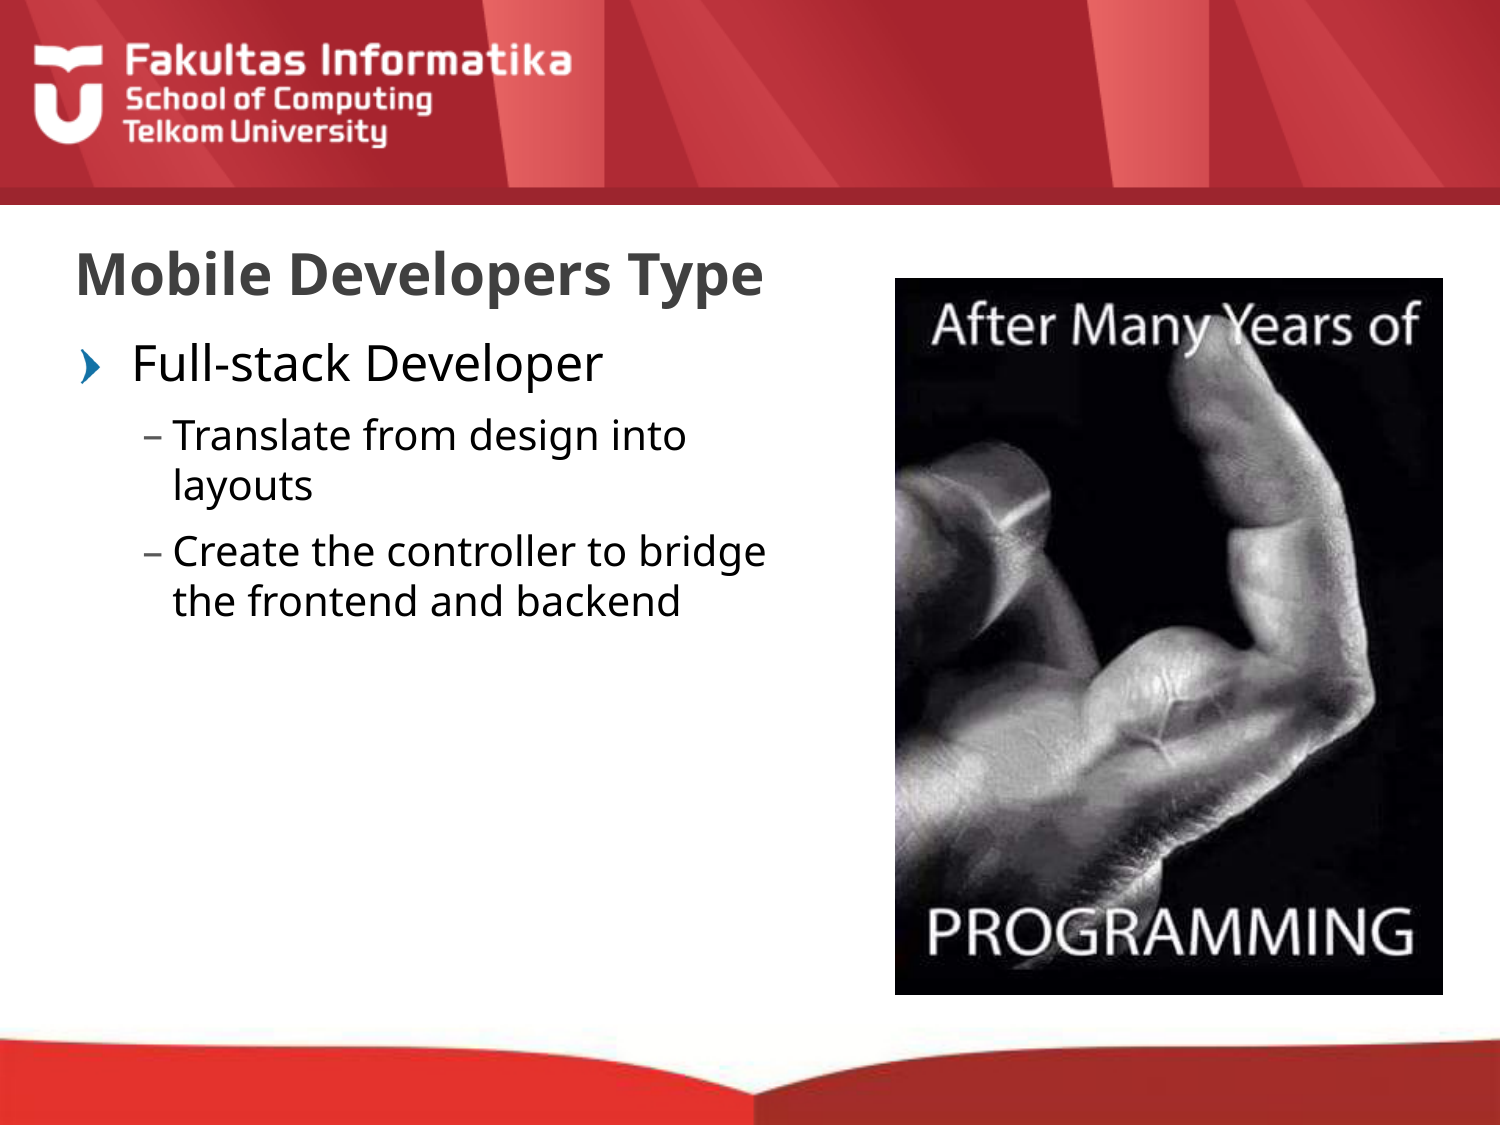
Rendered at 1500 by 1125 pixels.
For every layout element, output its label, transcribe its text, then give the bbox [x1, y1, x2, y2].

picture [0, 1024, 1500, 1125]
list Full-stack Developer Translate from design into layouts Create the controller to bridge the frontend and backend [59, 324, 843, 990]
picture [74, 338, 104, 386]
picture [895, 278, 1443, 995]
title Mobile Developers Type [59, 219, 1426, 325]
picture [0, 0, 1500, 205]
